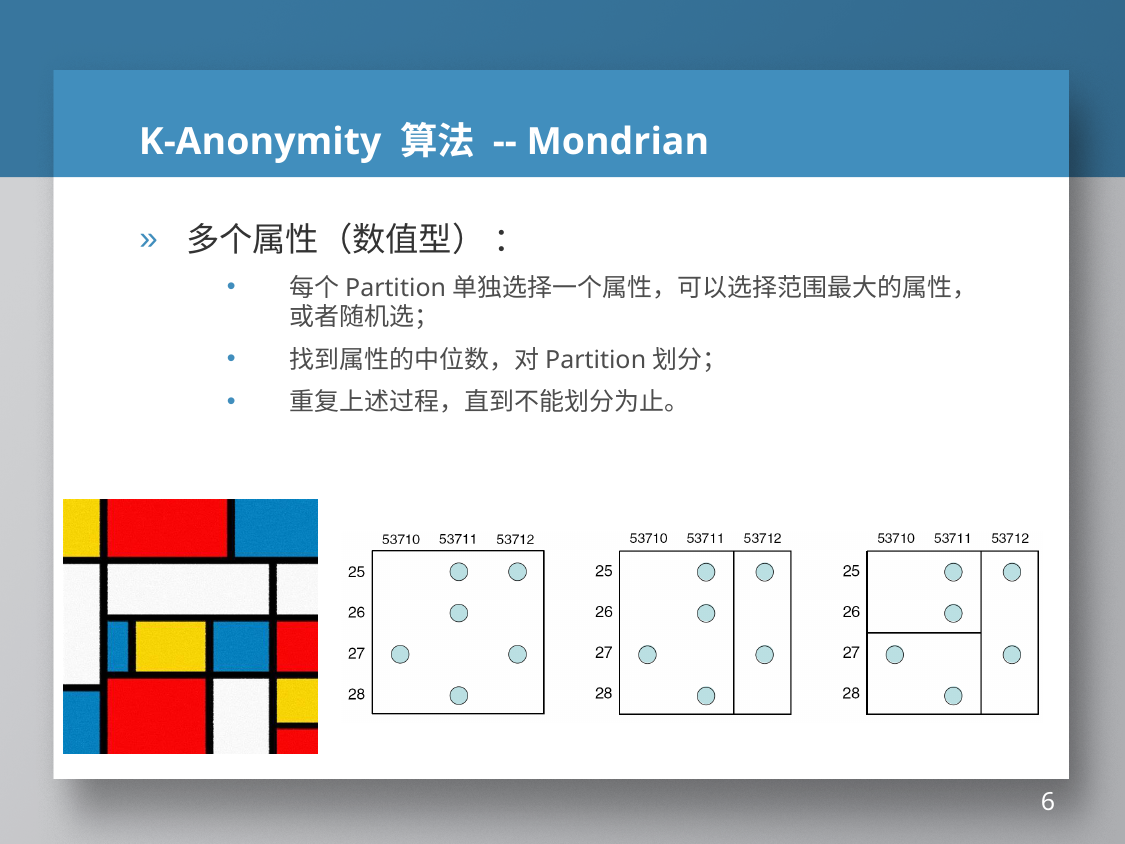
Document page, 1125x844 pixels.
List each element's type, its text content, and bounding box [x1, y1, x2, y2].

title K-Anonymity 算法 -- Mondrian [123, 70, 1002, 178]
slide_number 6 [54, 787, 1071, 835]
picture [0, 0, 1125, 844]
list 多个属性（数值型） ： 每个Partition单独选择一个属性，可以选择范围最大的属性，或者随机选； 找到属性的中位数，对Partition划分； 重复上述过程，直到不能划分为止。 [124, 203, 1002, 740]
